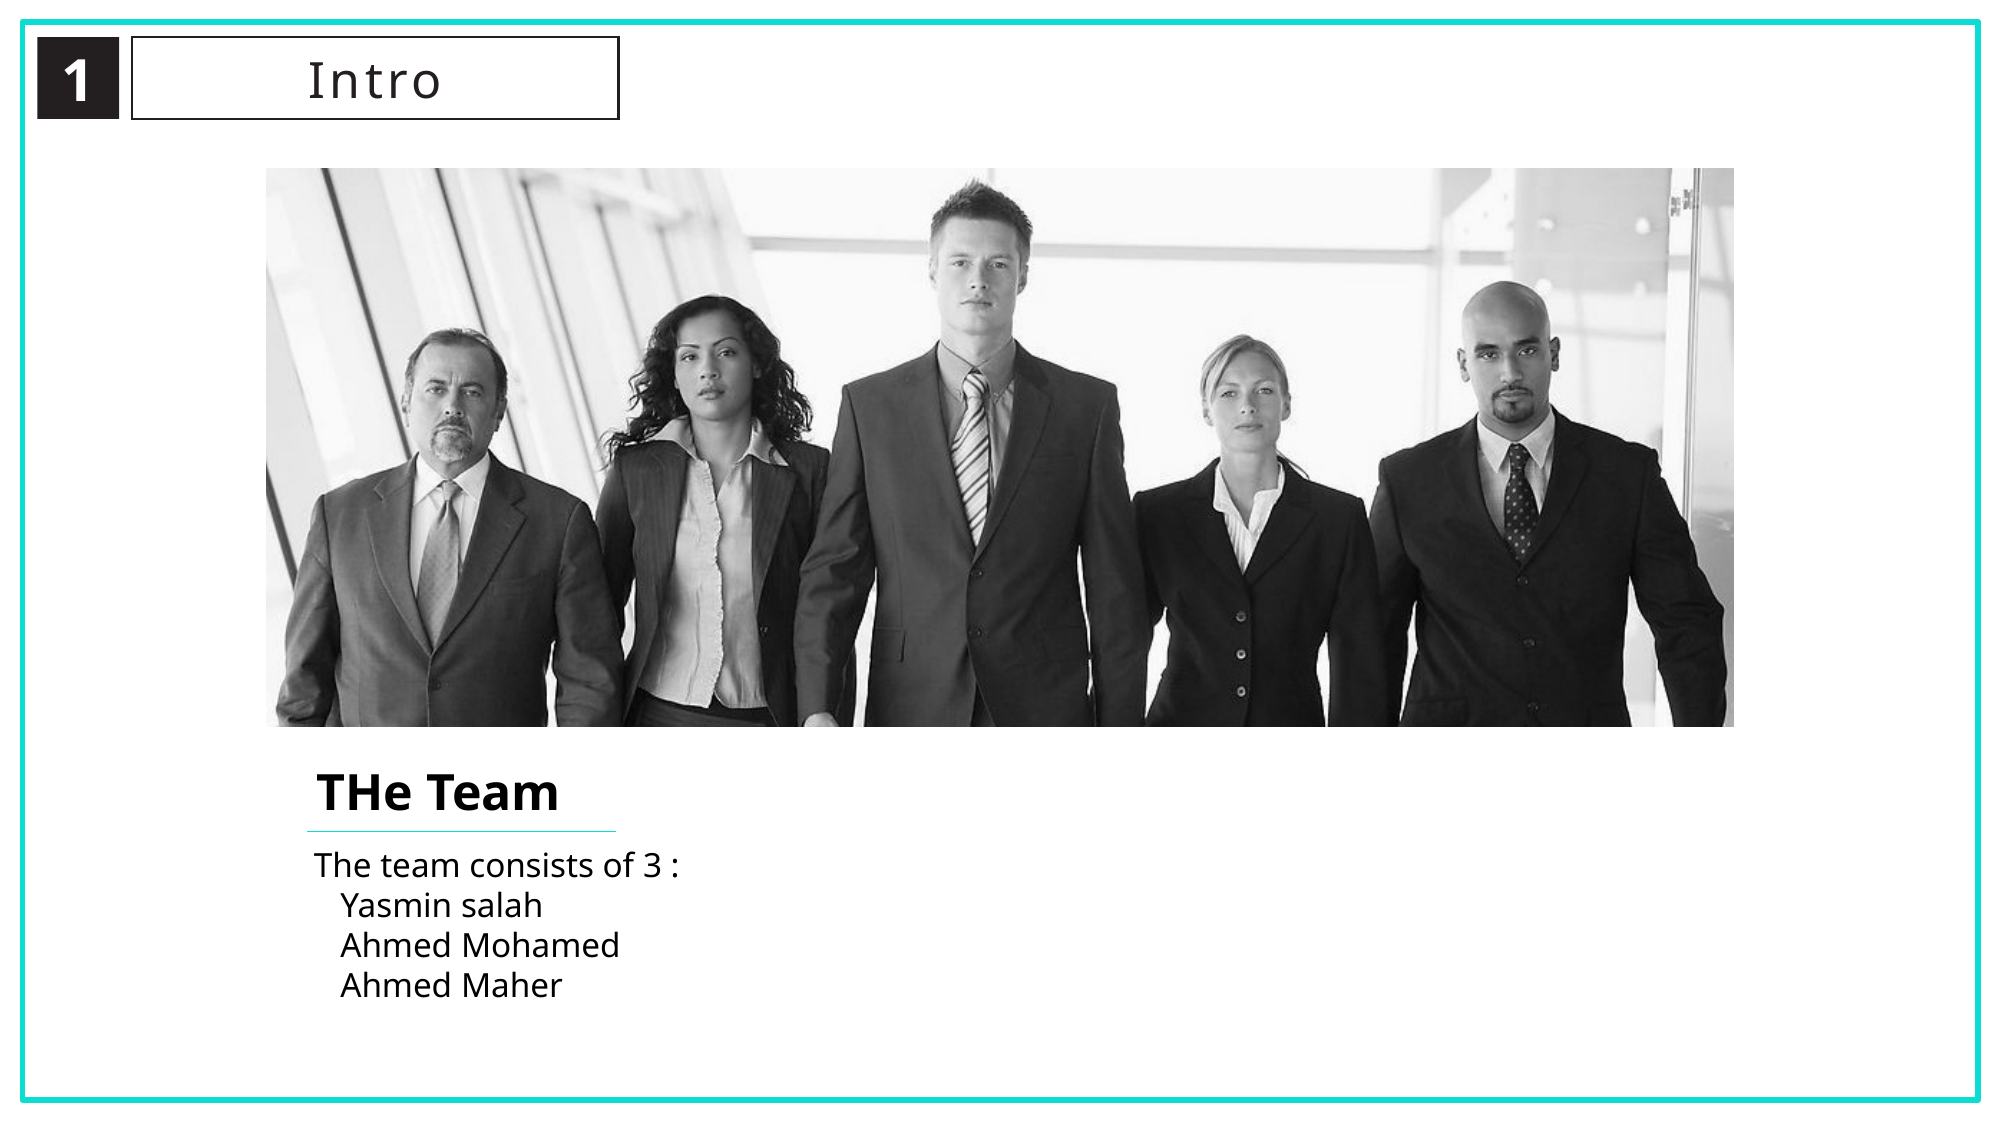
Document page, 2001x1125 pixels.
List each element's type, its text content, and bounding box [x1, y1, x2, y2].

text_box [22, 21, 1979, 1100]
picture [266, 168, 1734, 727]
text_box 1 [36, 36, 120, 120]
text_box Intro [131, 36, 620, 120]
